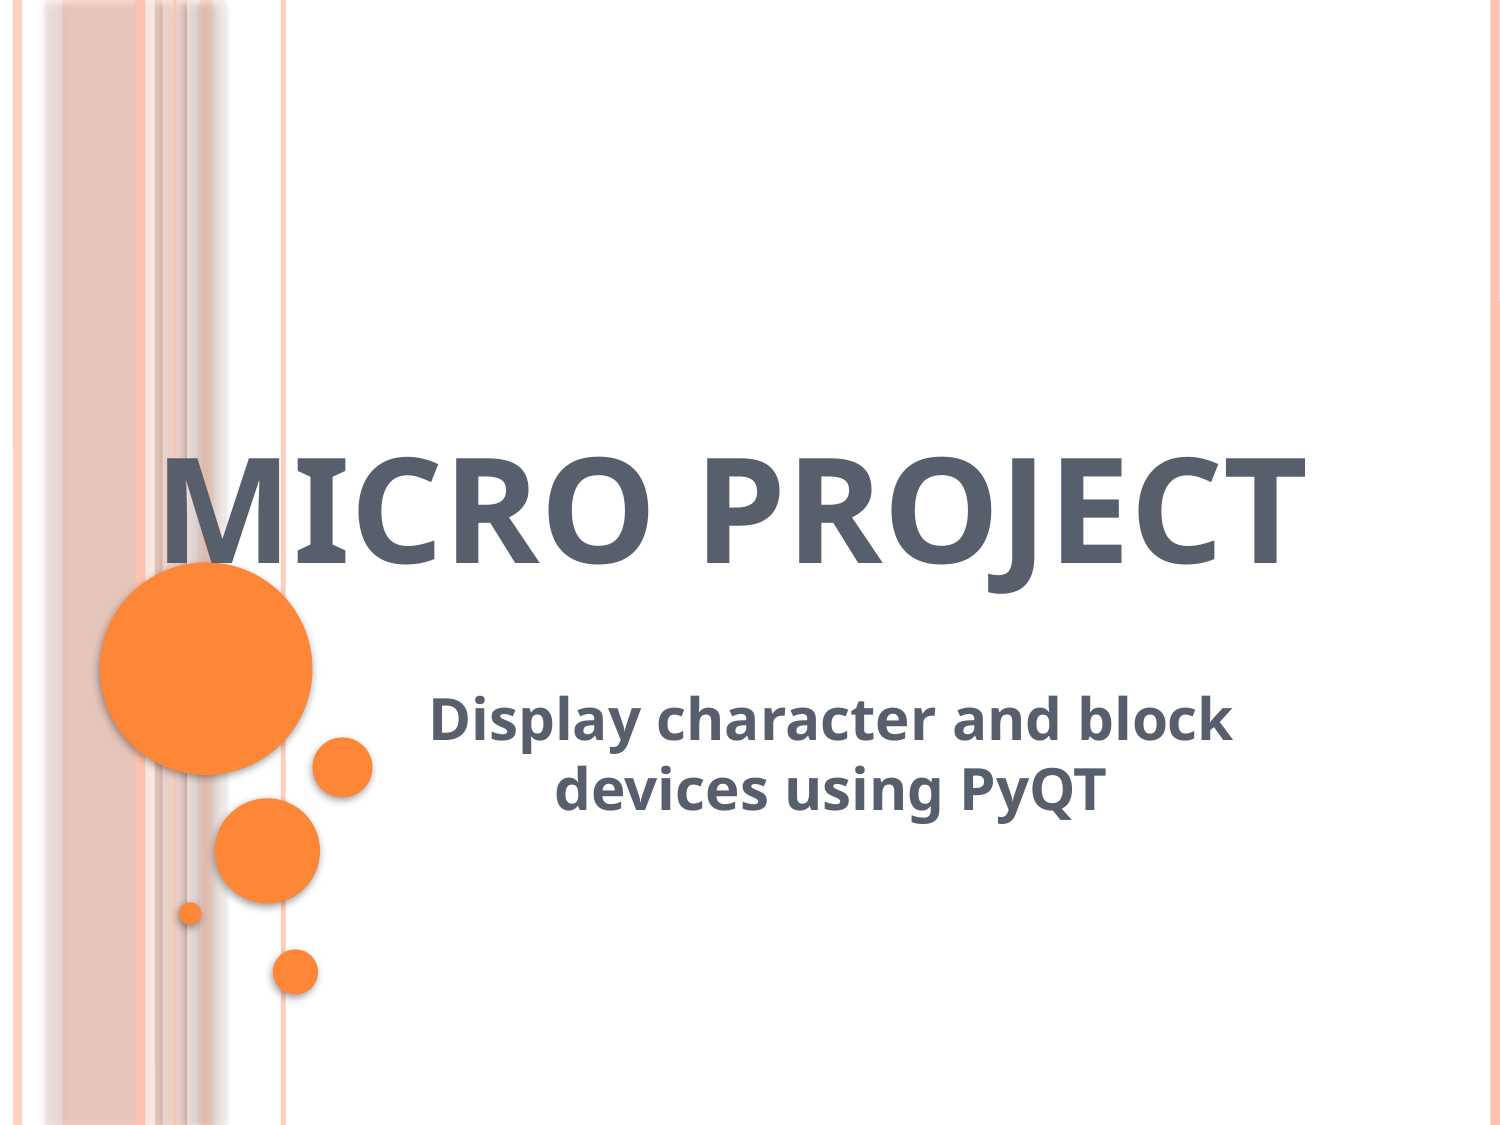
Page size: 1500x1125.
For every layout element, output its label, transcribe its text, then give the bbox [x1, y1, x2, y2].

subtitle Display character and block devices using PyQT [324, 675, 1338, 900]
title Micro project [87, 299, 1376, 600]
